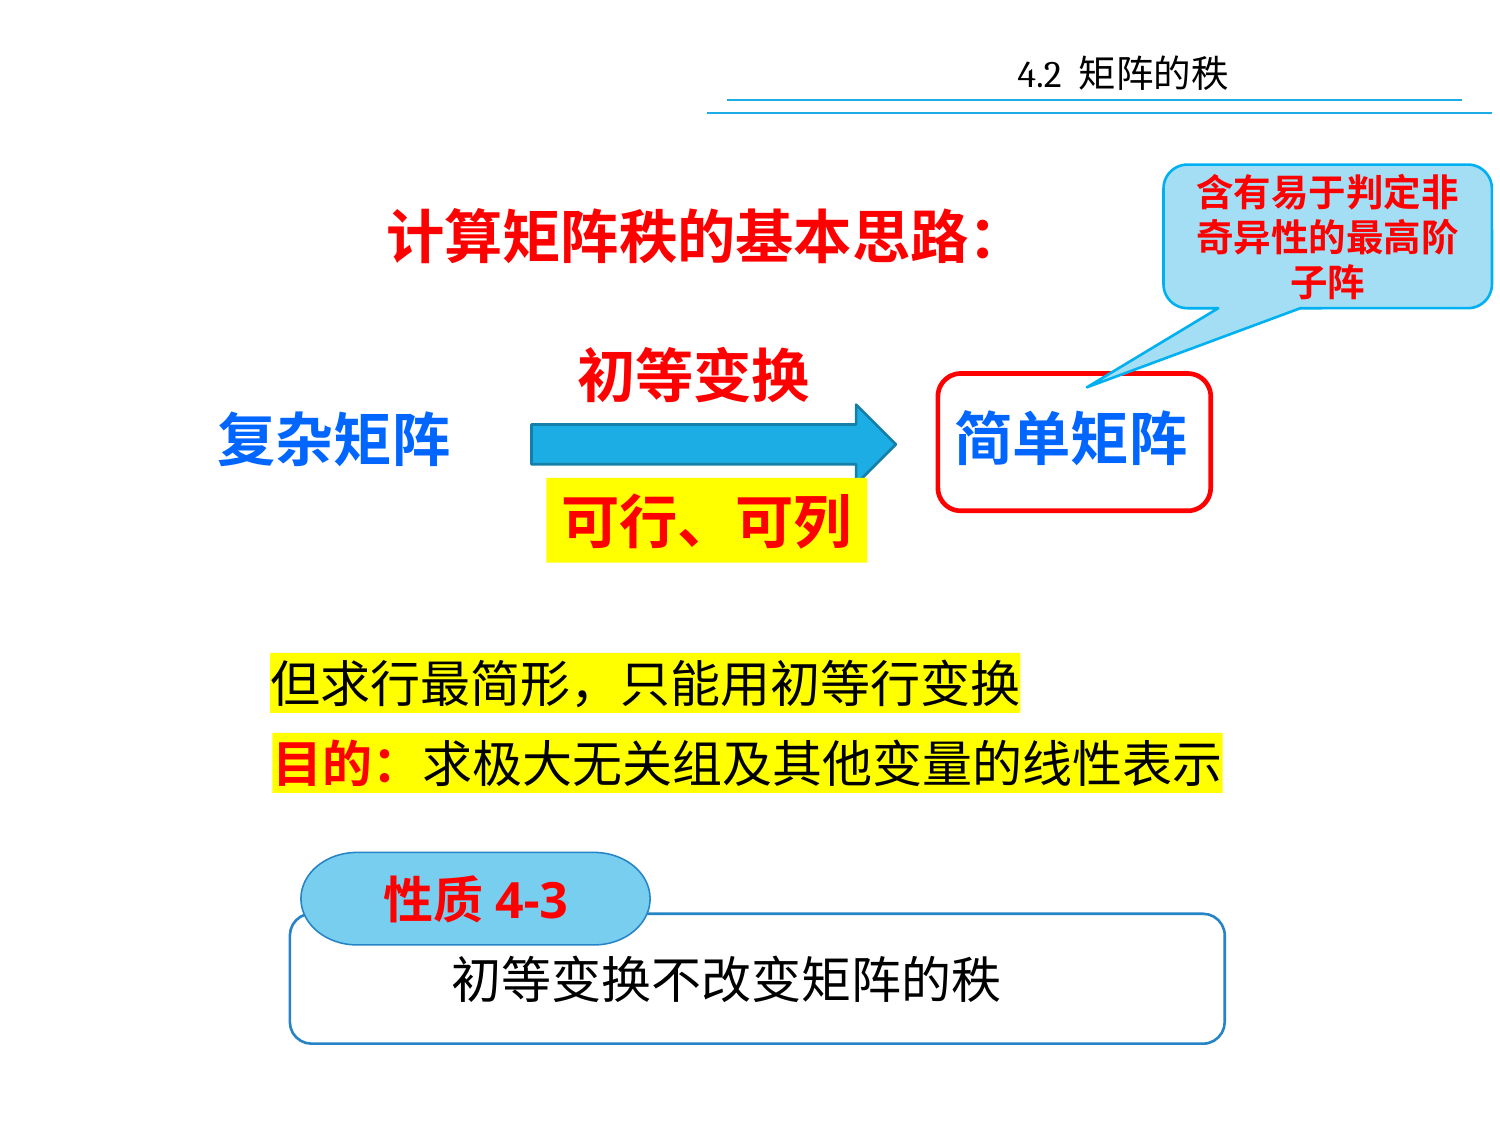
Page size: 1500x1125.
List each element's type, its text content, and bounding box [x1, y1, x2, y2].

text_box 复杂矩阵 [202, 395, 466, 480]
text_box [706, 99, 1493, 114]
text_box [936, 372, 1213, 513]
text_box 但求行最简形，只能用初等行变换 [270, 652, 1021, 713]
text_box 计算矩阵秩的基本思路： [386, 200, 1028, 271]
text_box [289, 852, 1225, 1044]
text_box 目的：求极大无关组及其他变量的线性表示 [272, 732, 1223, 793]
text_box 初等变换 [562, 331, 826, 417]
text_box 4.2 矩阵的秩 [785, 42, 1462, 95]
text_box 含有易于判定非奇异性的最高阶子阵 [1085, 163, 1494, 389]
text_box [530, 403, 897, 477]
text_box 可行、可列 [546, 477, 868, 563]
